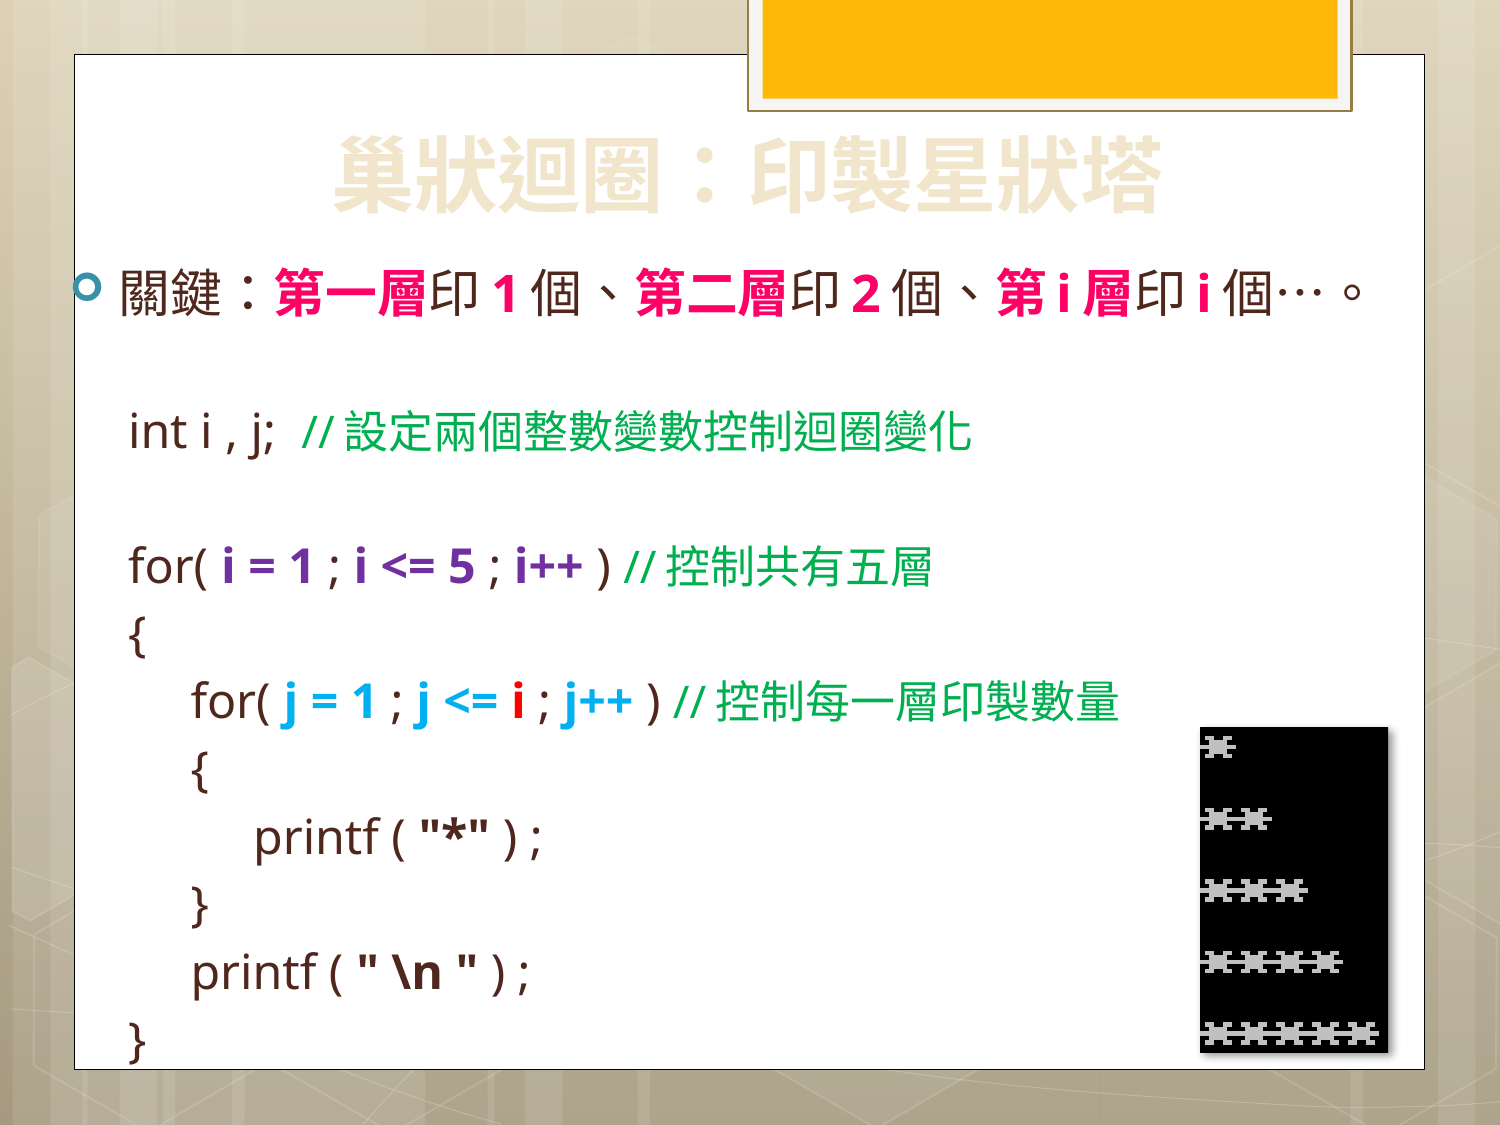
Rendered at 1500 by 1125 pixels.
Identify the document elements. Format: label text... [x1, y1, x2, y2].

picture [1199, 727, 1389, 1053]
title 巢狀迴圈：印製星狀塔 [171, 42, 1324, 231]
list 關鍵：第一層印1個、第二層印2個、第i層印i個…。 int i , j; //設定兩個整數變數控制迴圈變化 for( i = 1 ; i <= 5 ; i++ ) //控制共有五層 { for( j = 1 ; j <= i ; j++ ) //控制每一層印製數量 { printf ( "*" ) ; } printf ( " \n " ) ; } [53, 253, 1471, 1081]
